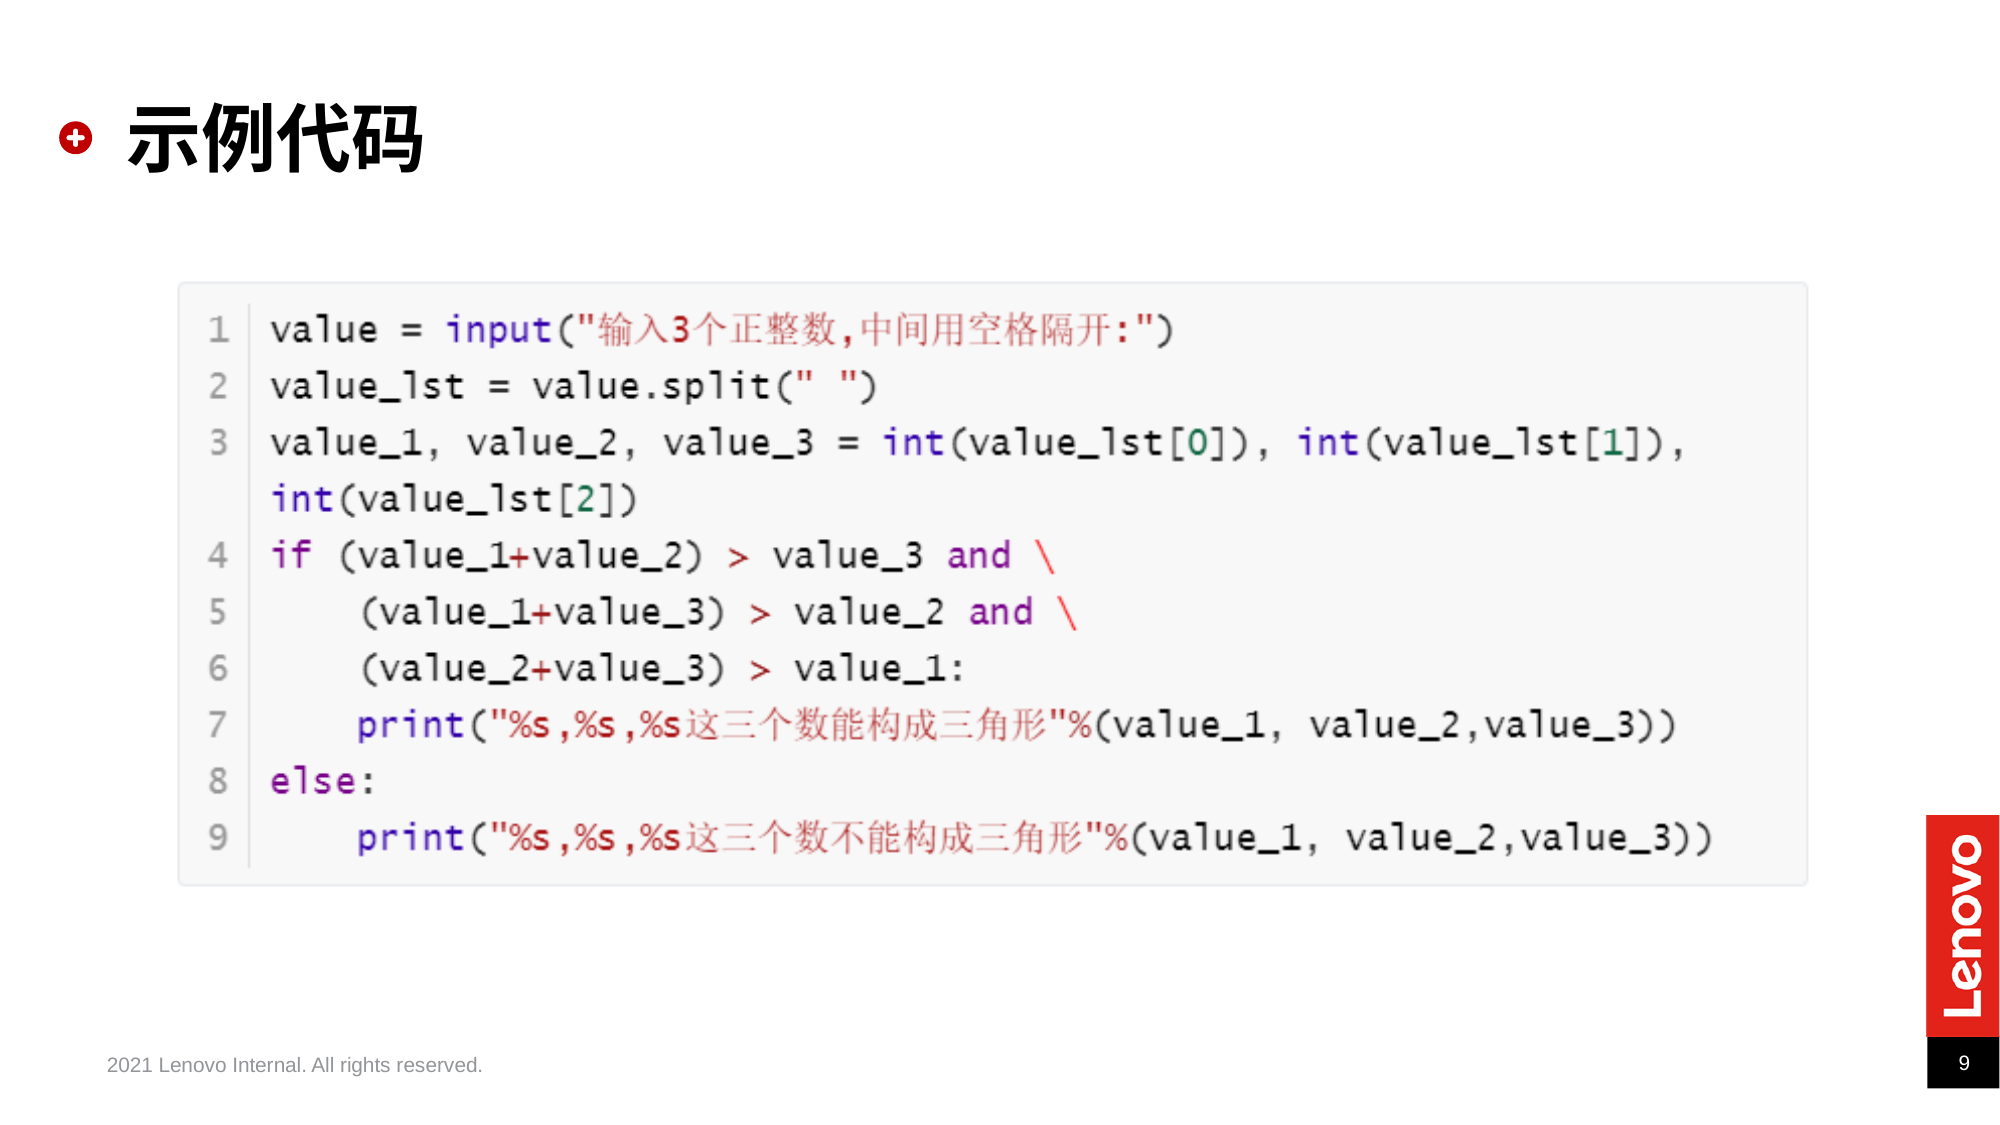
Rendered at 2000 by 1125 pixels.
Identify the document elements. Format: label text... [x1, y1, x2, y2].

picture [1926, 815, 2000, 1037]
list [163, 260, 1836, 908]
title 示例代码 [111, 83, 1899, 192]
